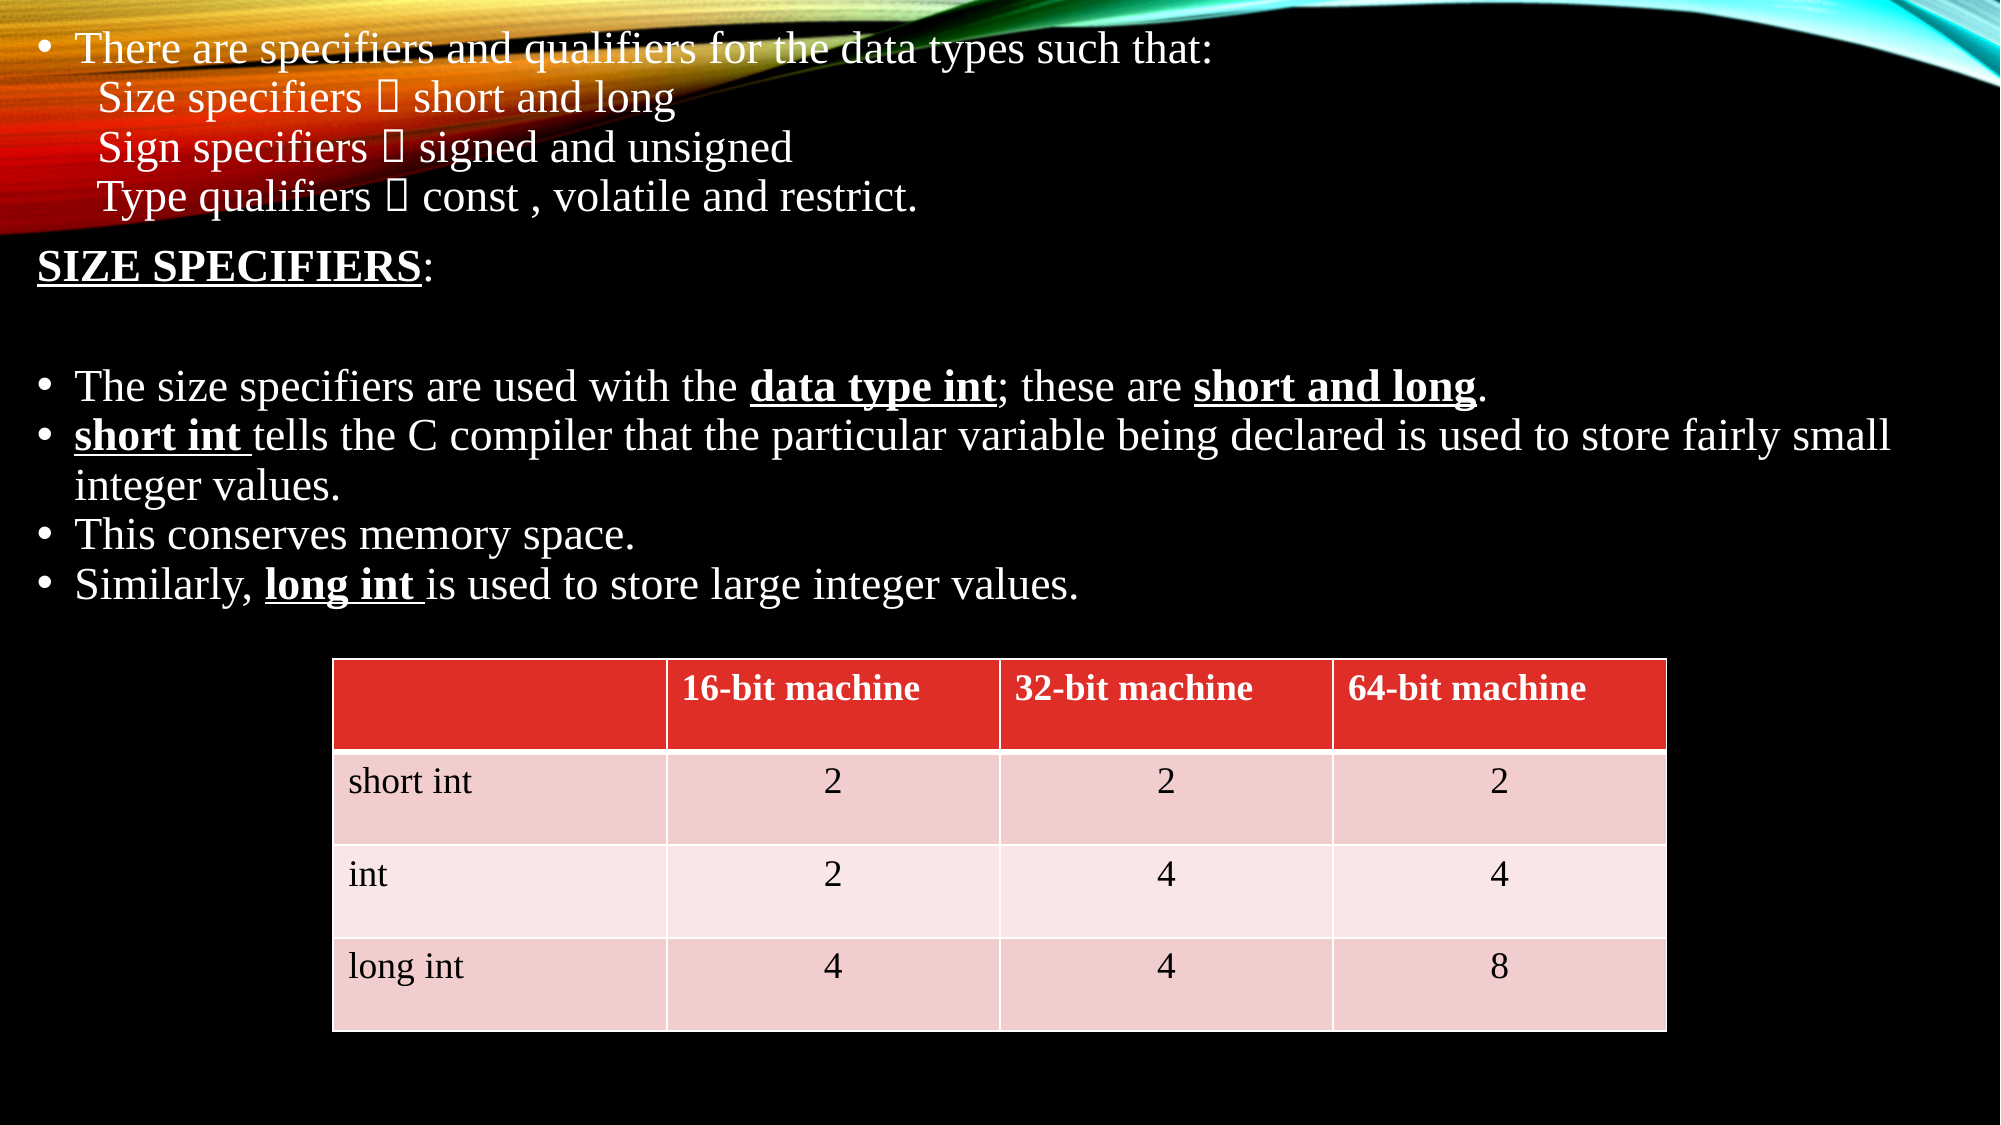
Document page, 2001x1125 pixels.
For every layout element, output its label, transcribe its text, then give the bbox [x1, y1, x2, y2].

table_cell 2 [668, 846, 999, 937]
table_header 16-bit machine [668, 660, 999, 749]
table_cell 2 [668, 755, 999, 844]
table_cell long int [334, 939, 666, 1030]
table_header 64-bit machine [1334, 660, 1666, 749]
table_cell 4 [668, 939, 999, 1030]
table_cell 2 [1001, 755, 1332, 844]
table_cell 2 [1334, 755, 1666, 844]
table_cell short int [334, 755, 666, 844]
table_cell int [334, 846, 666, 937]
table_header 32-bit machine [1001, 660, 1332, 749]
picture [0, 0, 2000, 237]
table_cell 8 [1334, 939, 1666, 1030]
table_header [334, 660, 666, 749]
table_cell 4 [1001, 846, 1332, 937]
table_cell 4 [1334, 846, 1666, 937]
list There are specifiers and qualifiers for the data types such that: Size specifiers  short and long Sign specifiers  signed and unsigned Type qualifiers  const , volatile and restrict. SIZE SPECIFIERS: The size specifiers are used with the data type int; these are short and long. short int tells the C compiler that the particular variable being declared is used to store fairly small integer values. This conserves memory space. Similarly, long int is used to store large integer values. [21, 16, 1976, 1114]
table_cell 4 [1001, 939, 1332, 1030]
